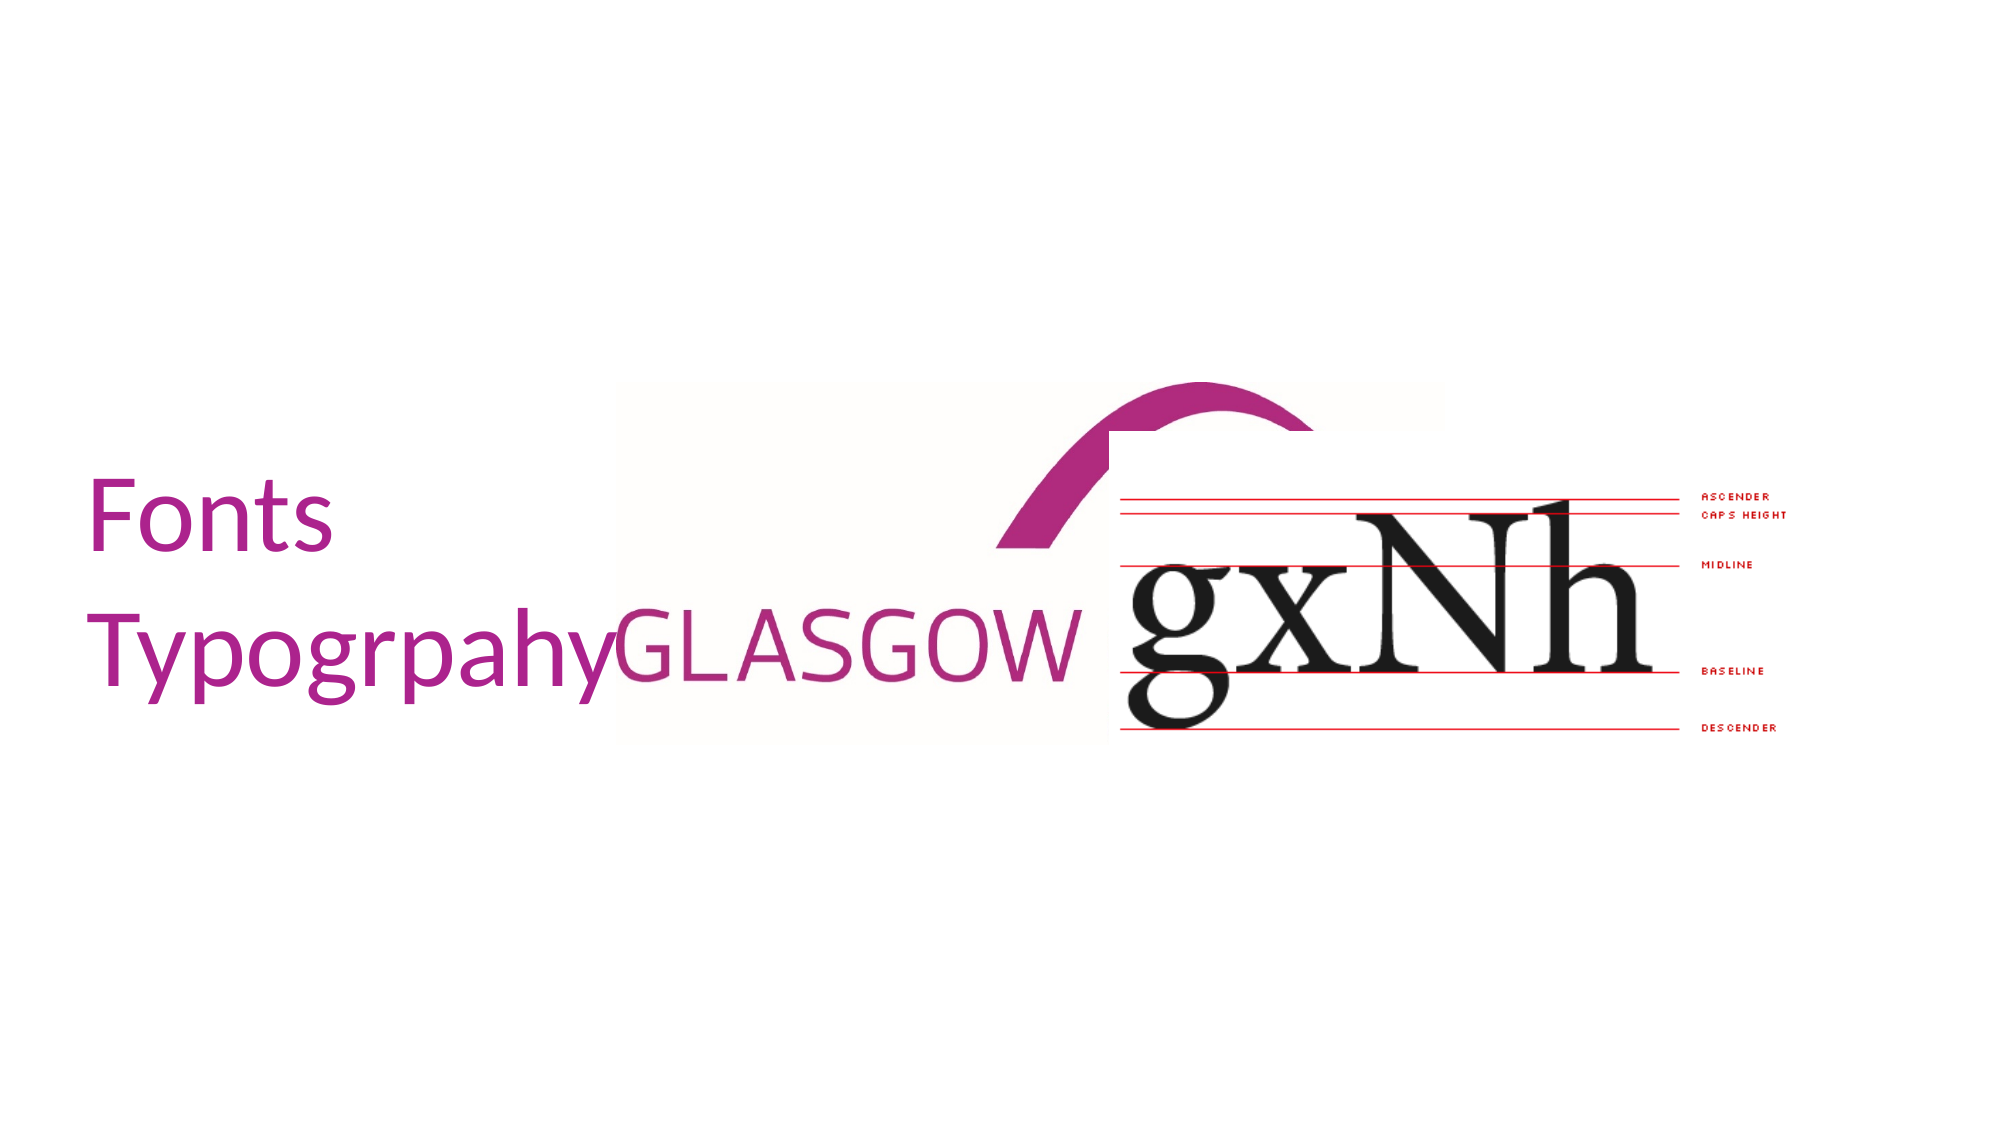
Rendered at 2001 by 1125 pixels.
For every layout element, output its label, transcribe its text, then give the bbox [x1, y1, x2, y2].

text_box Fonts Typogrpahy [71, 431, 616, 717]
picture [616, 382, 1817, 794]
